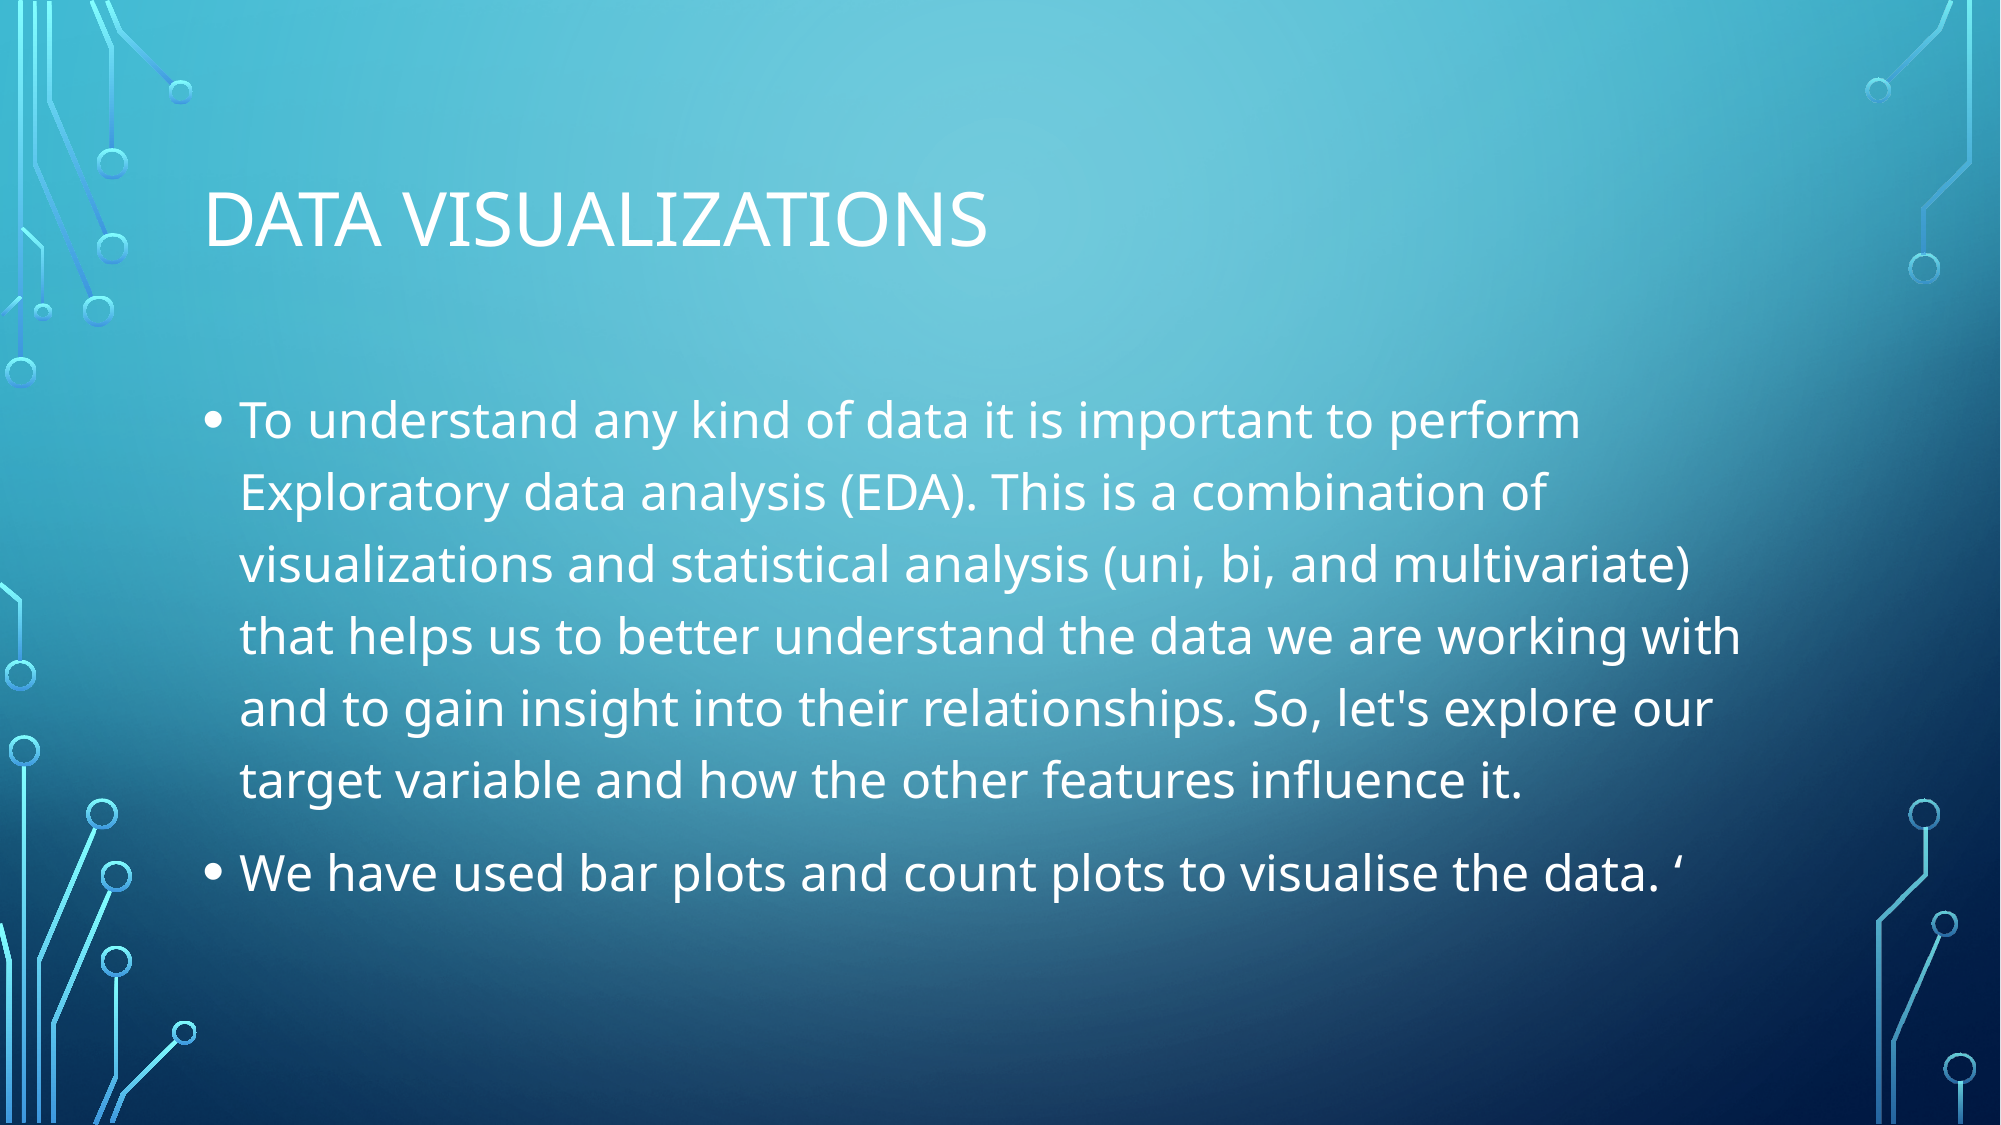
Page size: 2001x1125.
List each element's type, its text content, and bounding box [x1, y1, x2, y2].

title Data Visualizations [187, 101, 1813, 344]
list To understand any kind of data it is important to perform Exploratory data analysis (EDA). This is a combination of visualizations and statistical analysis (uni, bi, and multivariate) that helps us to better understand the data we are working with and to gain insight into their relationships. So, let's explore our target variable and how the other features influence it. We have used bar plots and count plots to visualise the data. ‘ [187, 369, 1813, 950]
